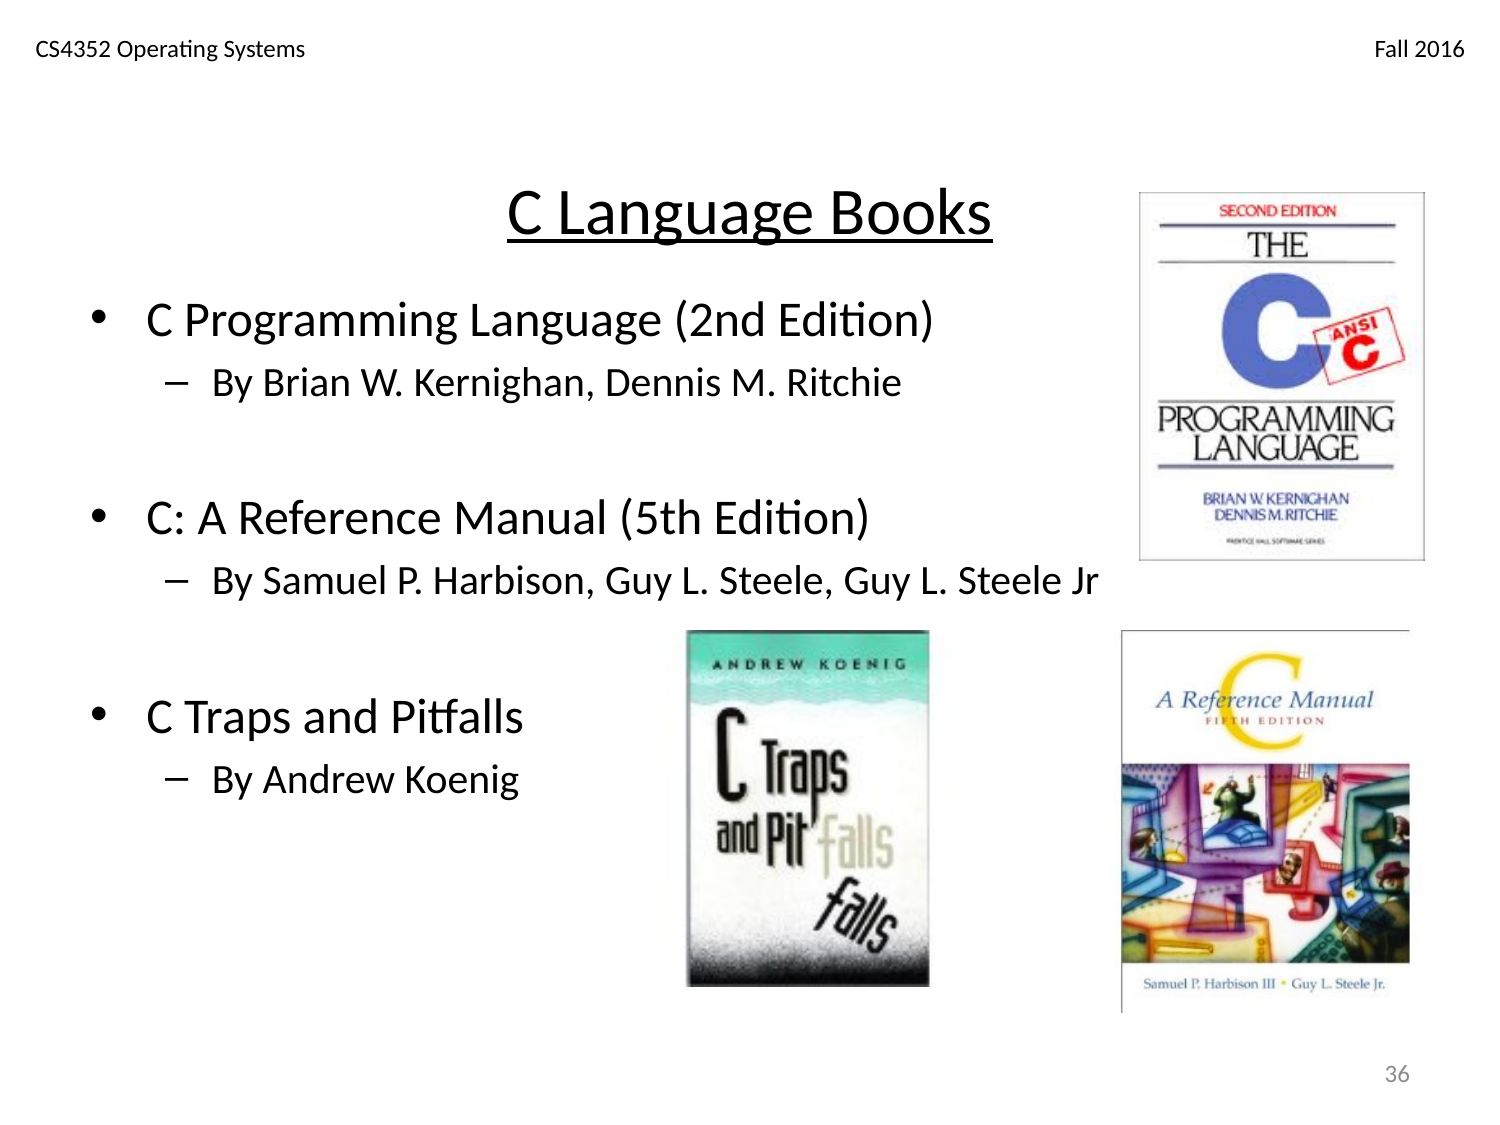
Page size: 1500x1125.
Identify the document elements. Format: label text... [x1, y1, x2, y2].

slide_number 36 [1074, 1042, 1425, 1103]
list C Programming Language (2nd Edition) By Brian W. Kernighan, Dennis M. Ritchie C: A Reference Manual (5th Edition) By Samuel P. Harbison, Guy L. Steele, Guy L. Steele Jr C Traps and Pitfalls By Andrew Koenig [75, 279, 1425, 1029]
picture [1139, 192, 1426, 561]
title C Language Books [75, 160, 1425, 263]
picture [631, 629, 988, 987]
picture [1074, 629, 1458, 1013]
